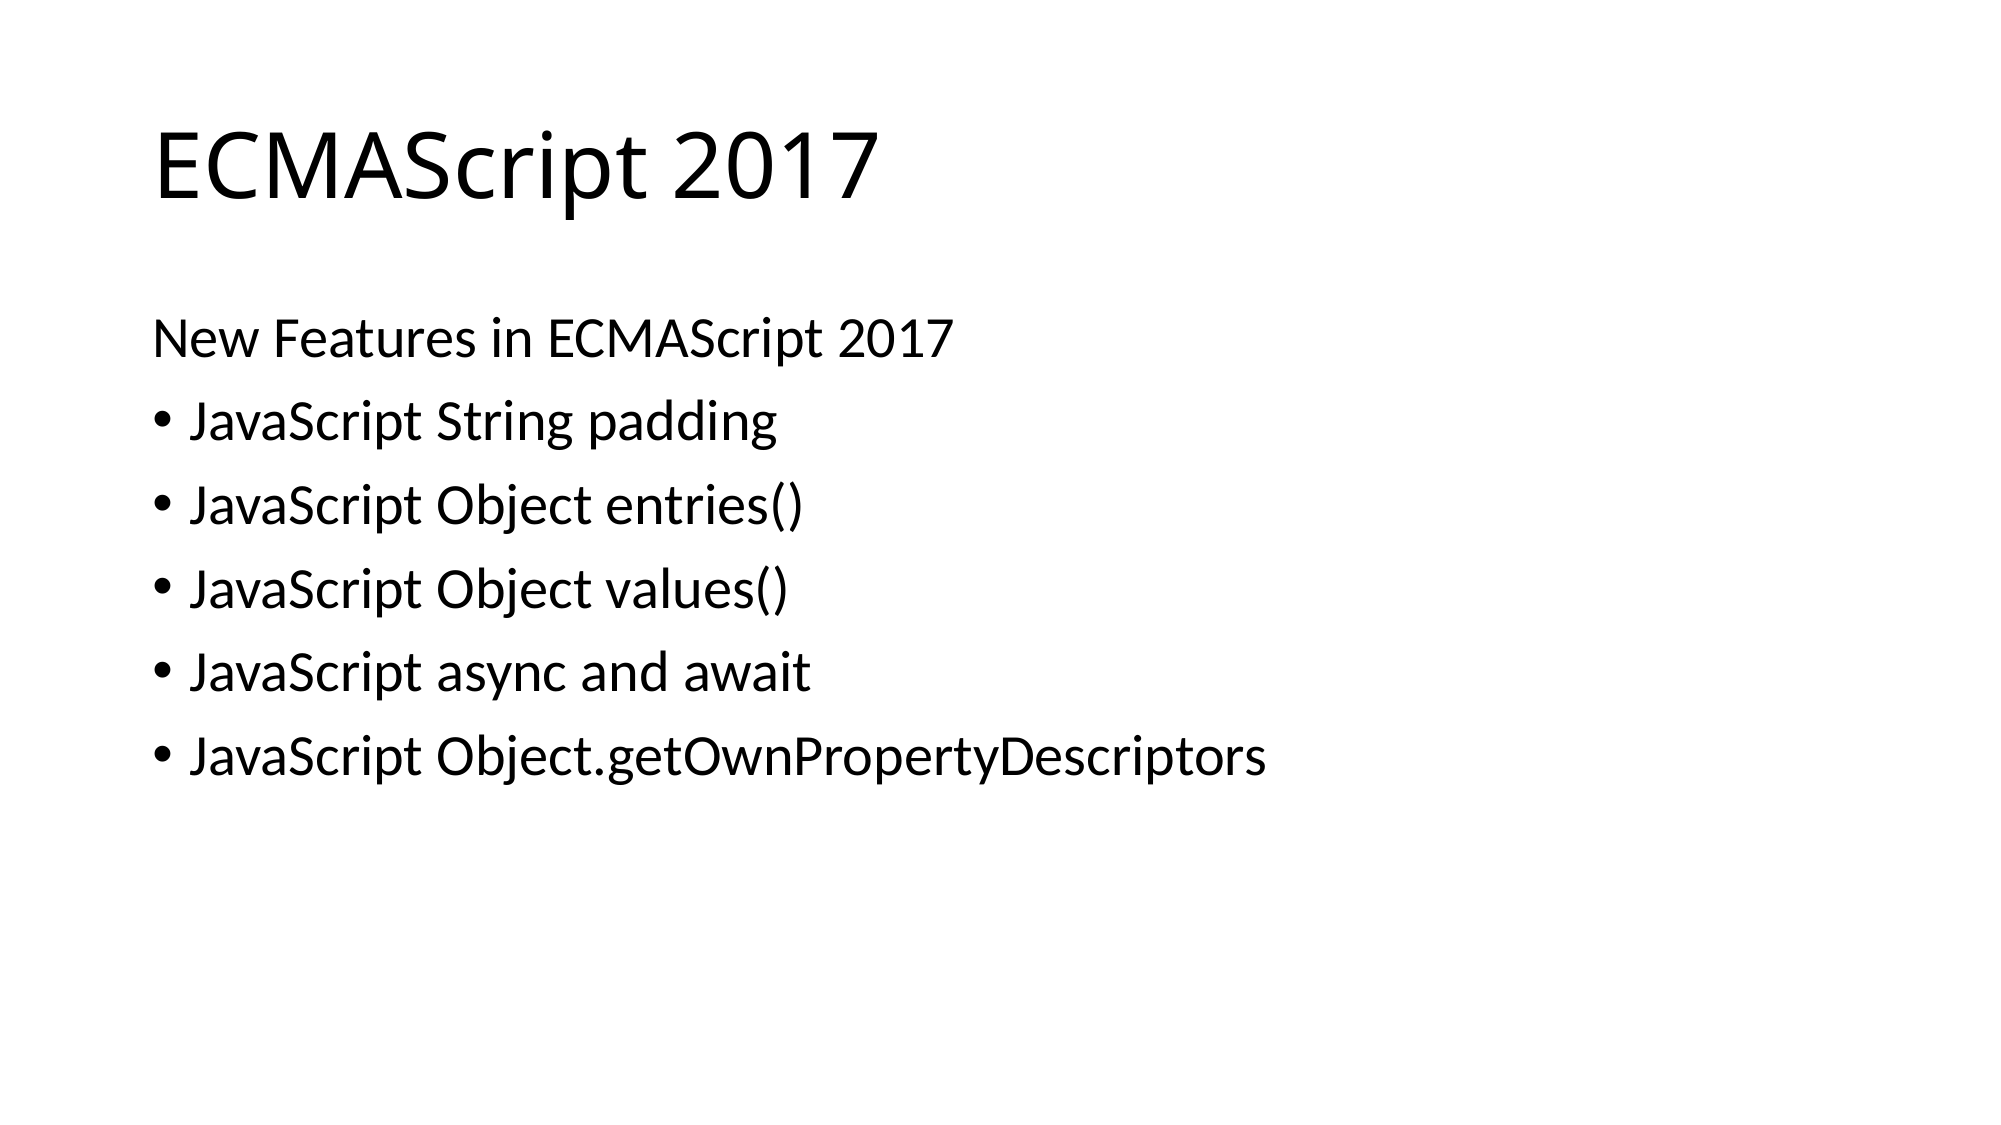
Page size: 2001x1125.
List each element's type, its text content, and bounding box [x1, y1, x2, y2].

list New Features in ECMAScript 2017 JavaScript String padding JavaScript Object entries() JavaScript Object values() JavaScript async and await JavaScript Object.getOwnPropertyDescriptors [137, 299, 1863, 1014]
title ECMAScript 2017 [137, 59, 1863, 278]
